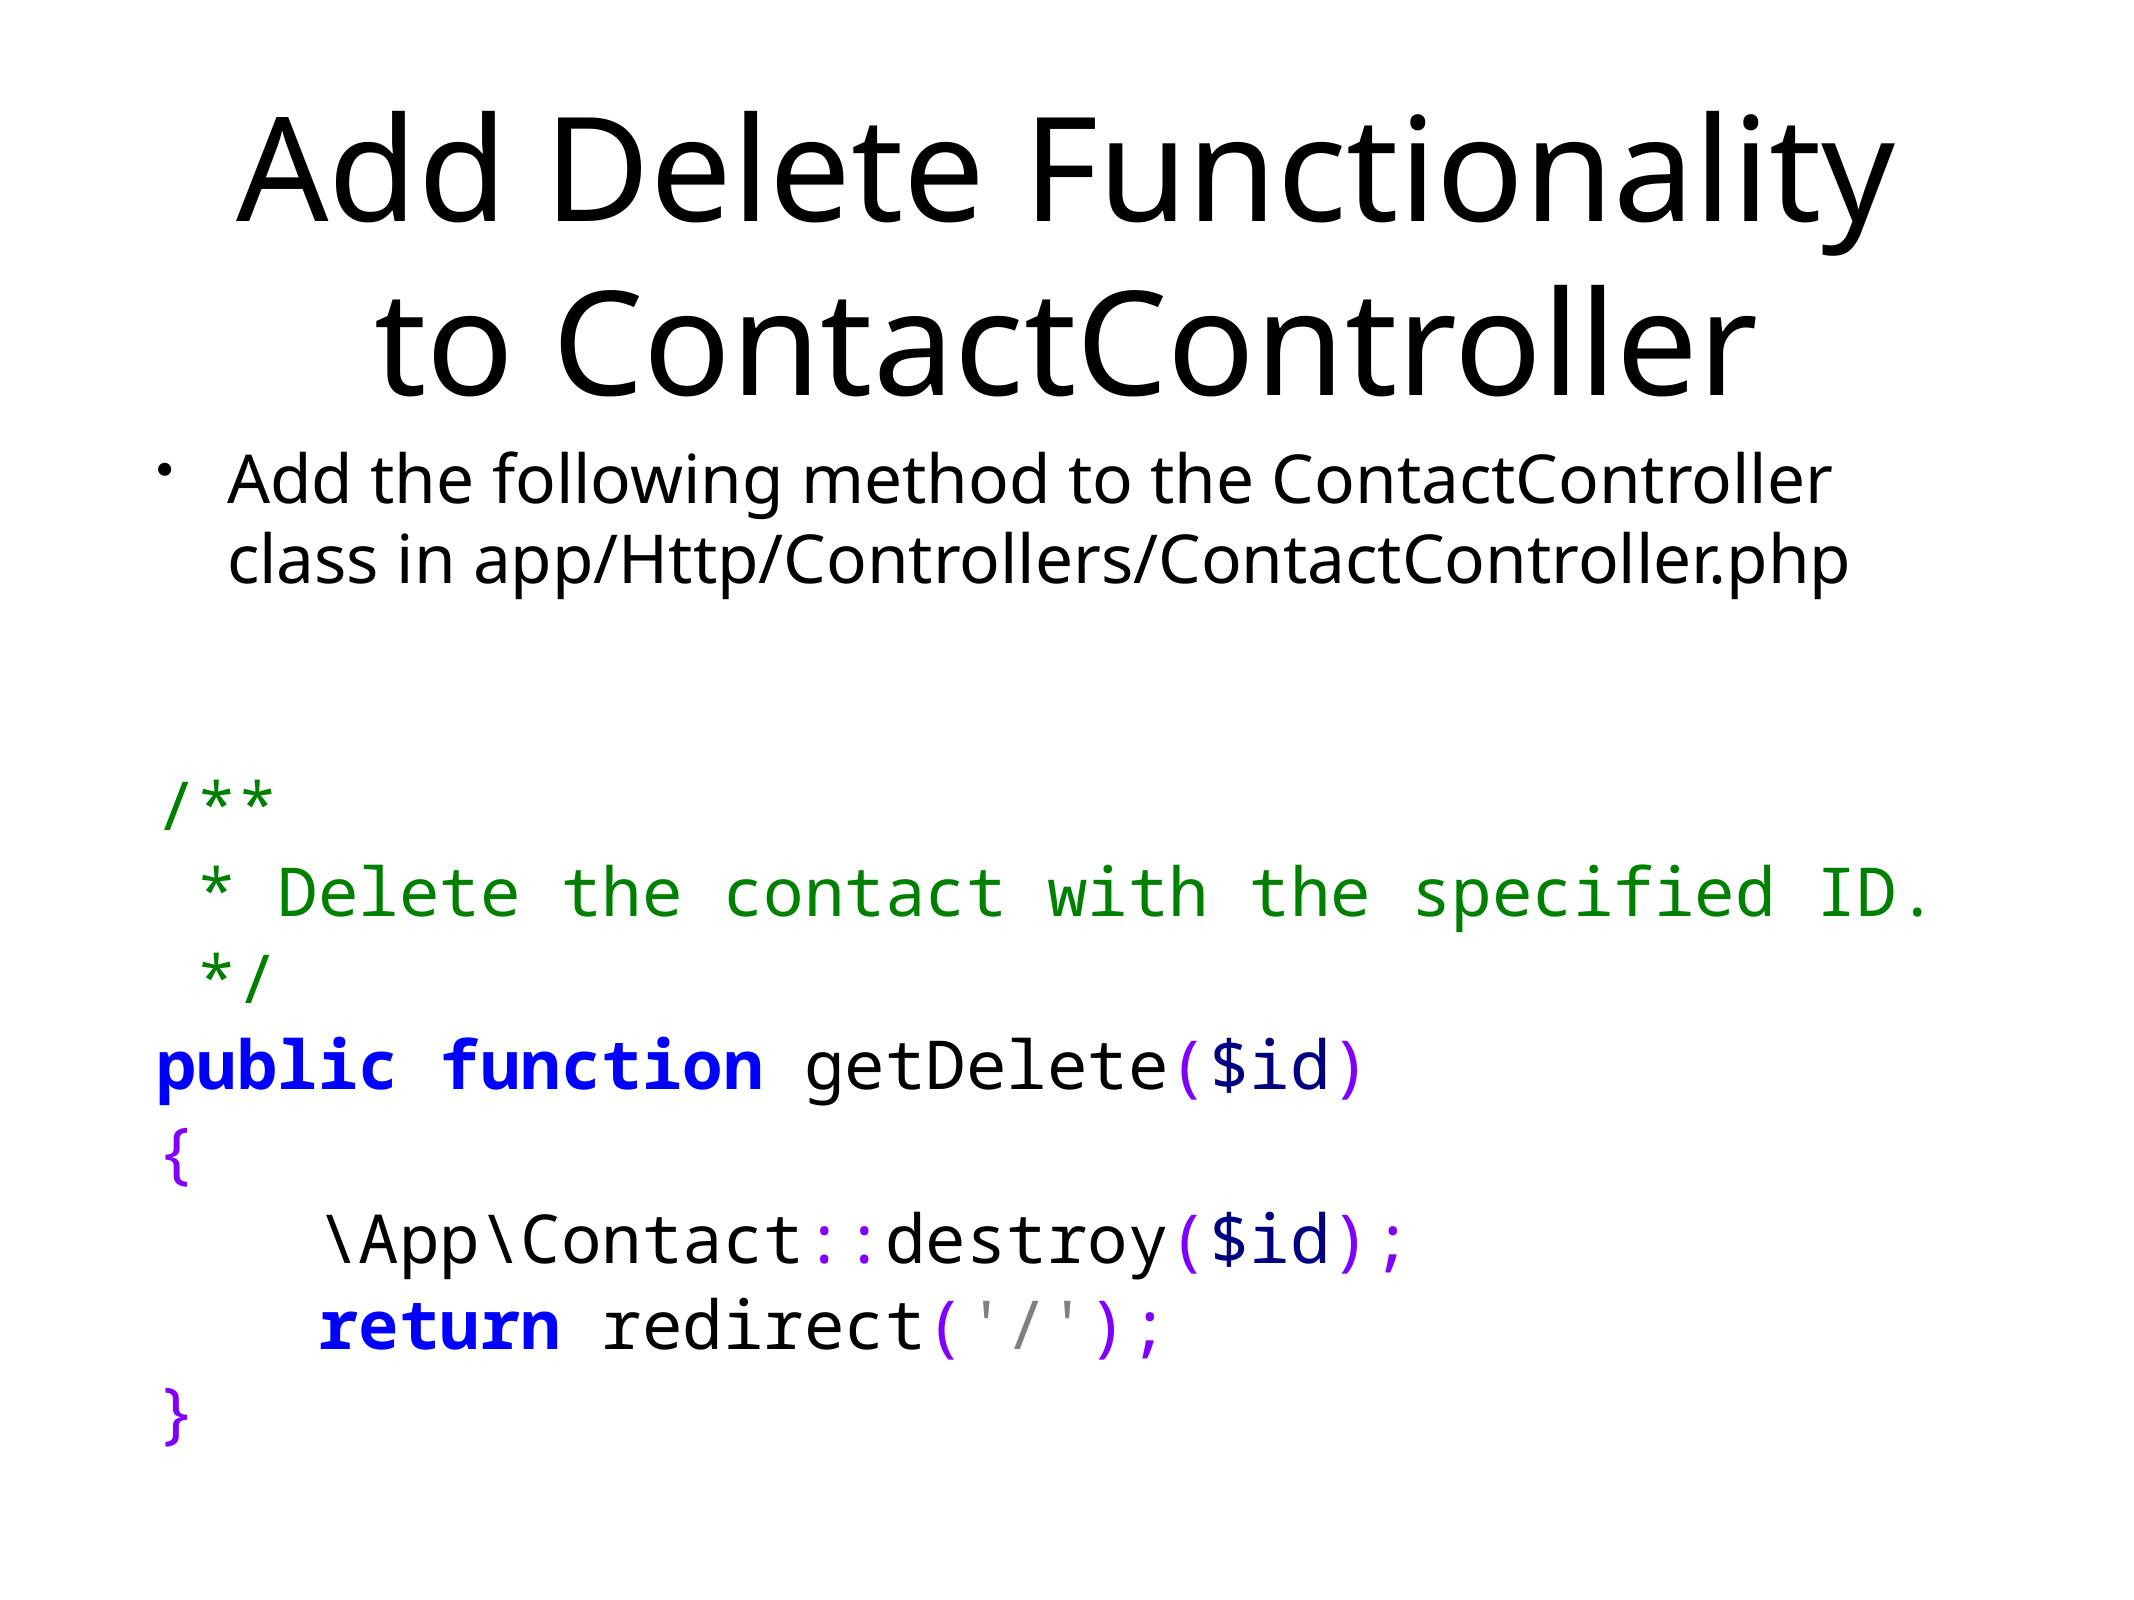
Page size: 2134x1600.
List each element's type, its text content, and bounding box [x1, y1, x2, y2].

list Add the following method to the ContactController class in app/Http/Controllers/ContactController.php /** * Delete the contact with the specified ID. */ public function getDelete($id) { \App\Contact::destroy($id); return redirect('/'); } [155, 426, 1978, 1459]
title Add Delete Functionality to ContactController [155, 72, 1978, 426]
